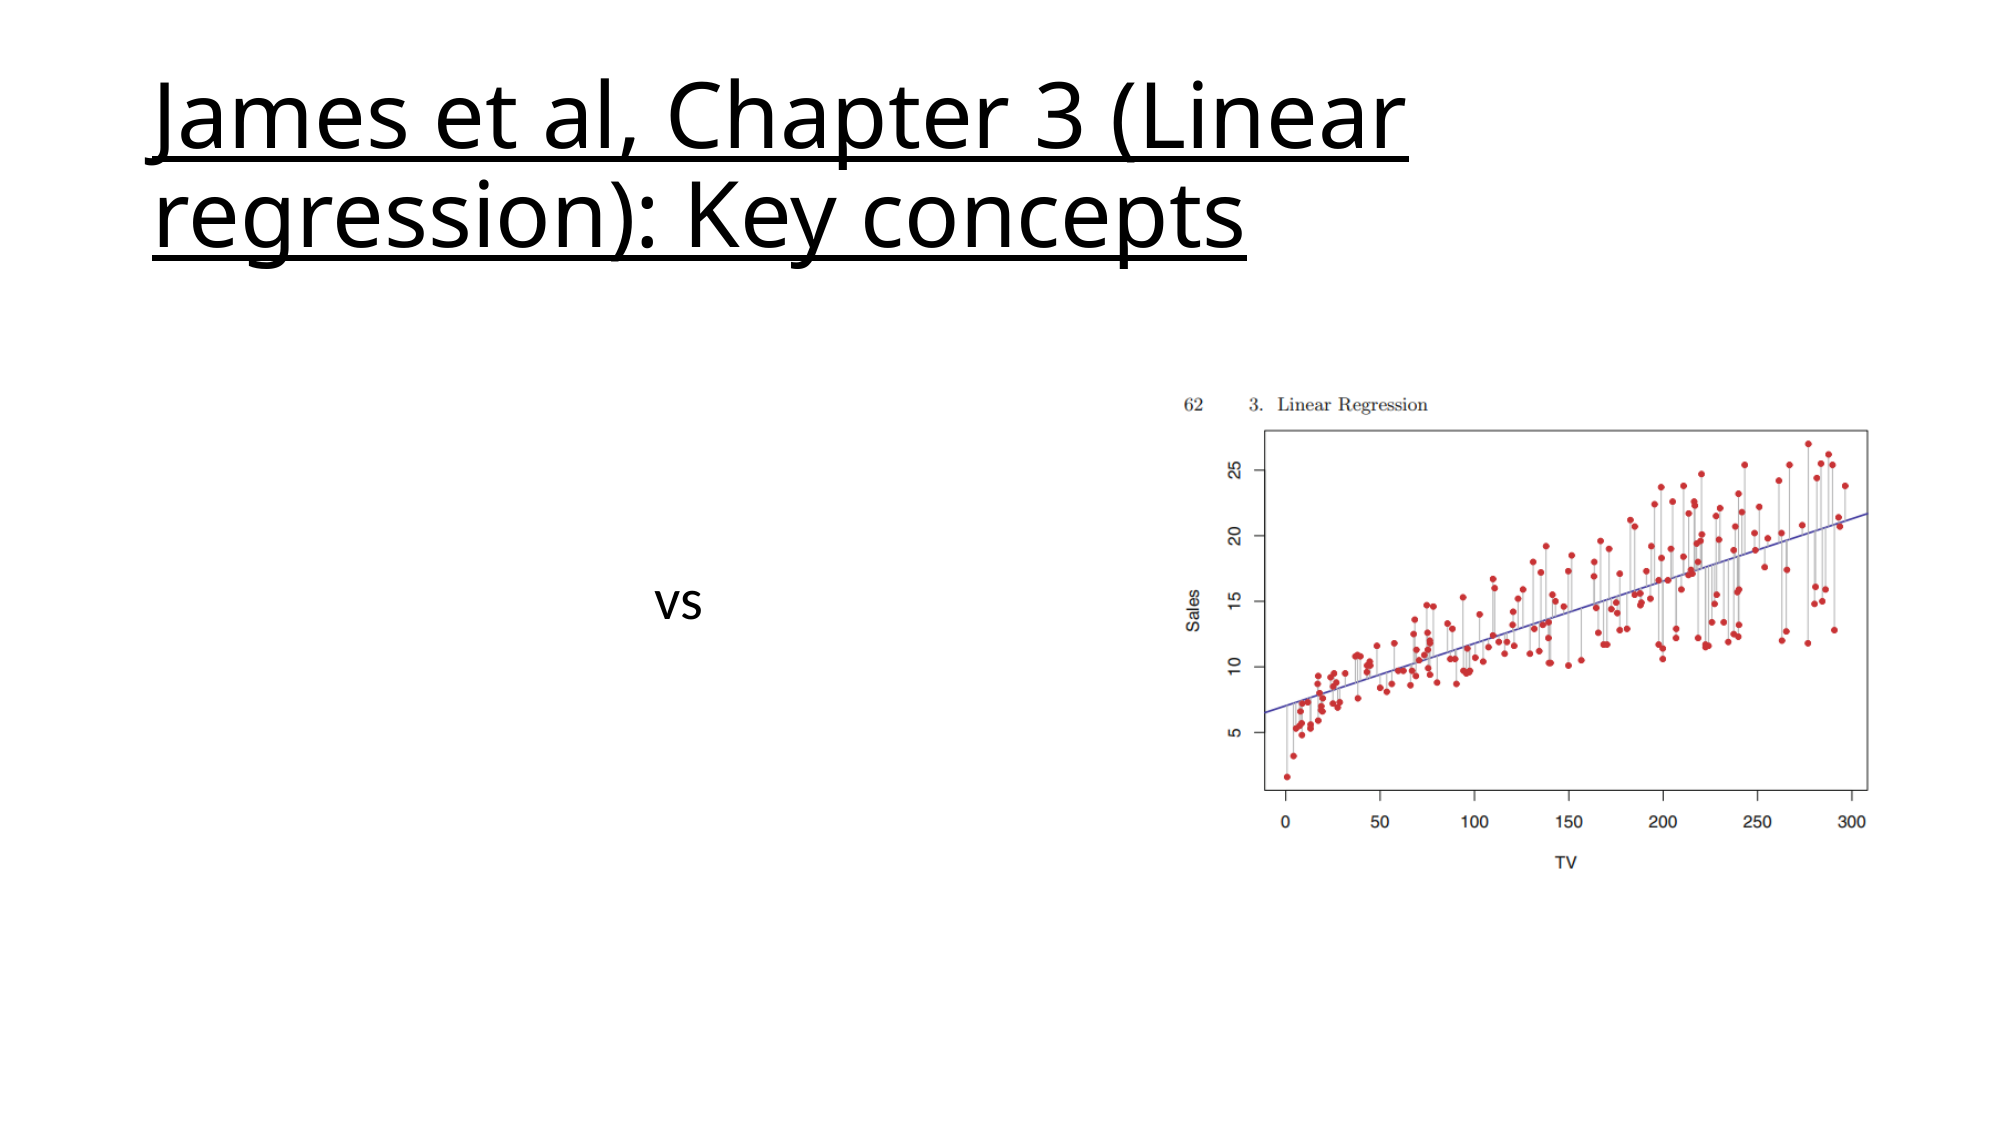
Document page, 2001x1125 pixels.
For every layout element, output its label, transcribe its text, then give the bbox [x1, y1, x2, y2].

title James et al, Chapter 3 (Linear regression): Key concepts [137, 59, 1863, 278]
picture [1160, 374, 1904, 883]
